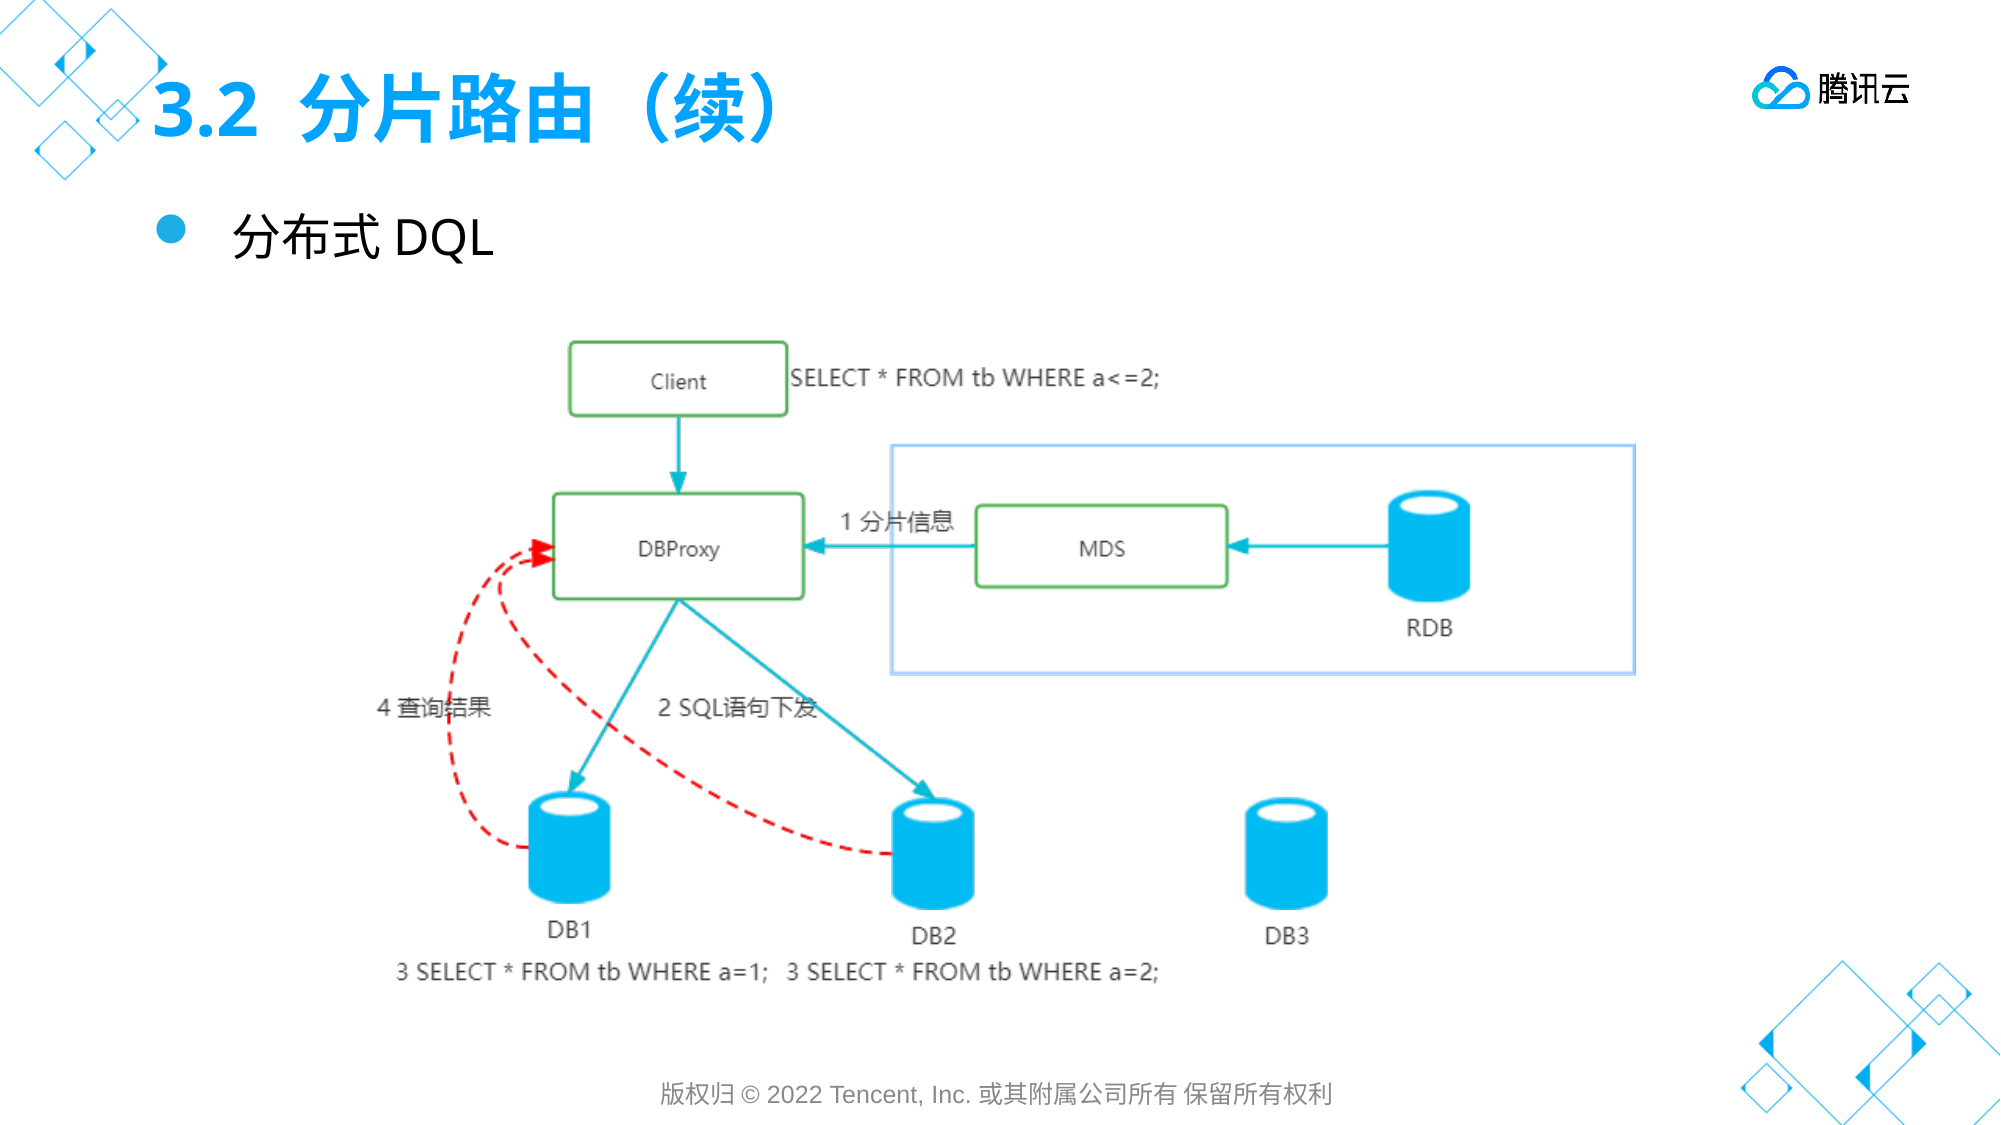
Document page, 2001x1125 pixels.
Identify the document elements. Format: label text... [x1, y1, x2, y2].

footer 版权归© 2022 Tencent, Inc.或其附属公司所有 保留所有权利 [609, 1063, 1391, 1124]
title 3.2 分片路由（续） [137, 37, 1749, 187]
text_box 分布式DQL [137, 168, 1349, 265]
picture [0, 0, 2000, 1125]
